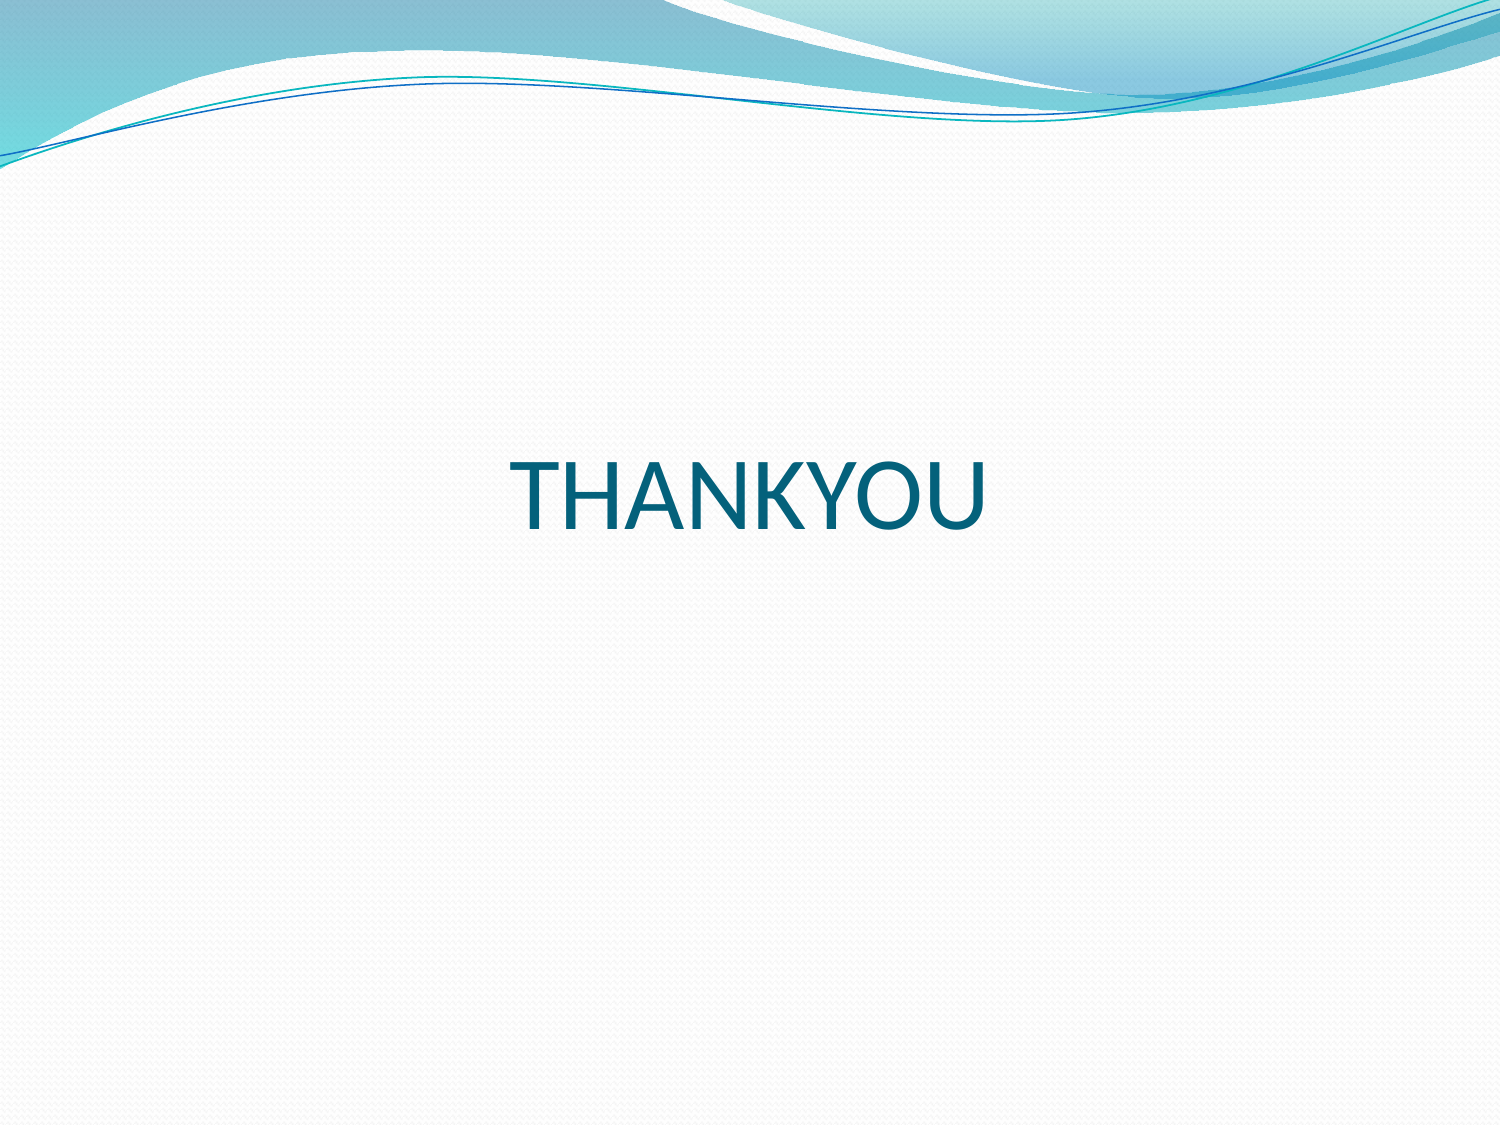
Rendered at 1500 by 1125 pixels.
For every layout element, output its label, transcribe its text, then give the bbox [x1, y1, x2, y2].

title THANKYOU [75, 362, 1425, 550]
